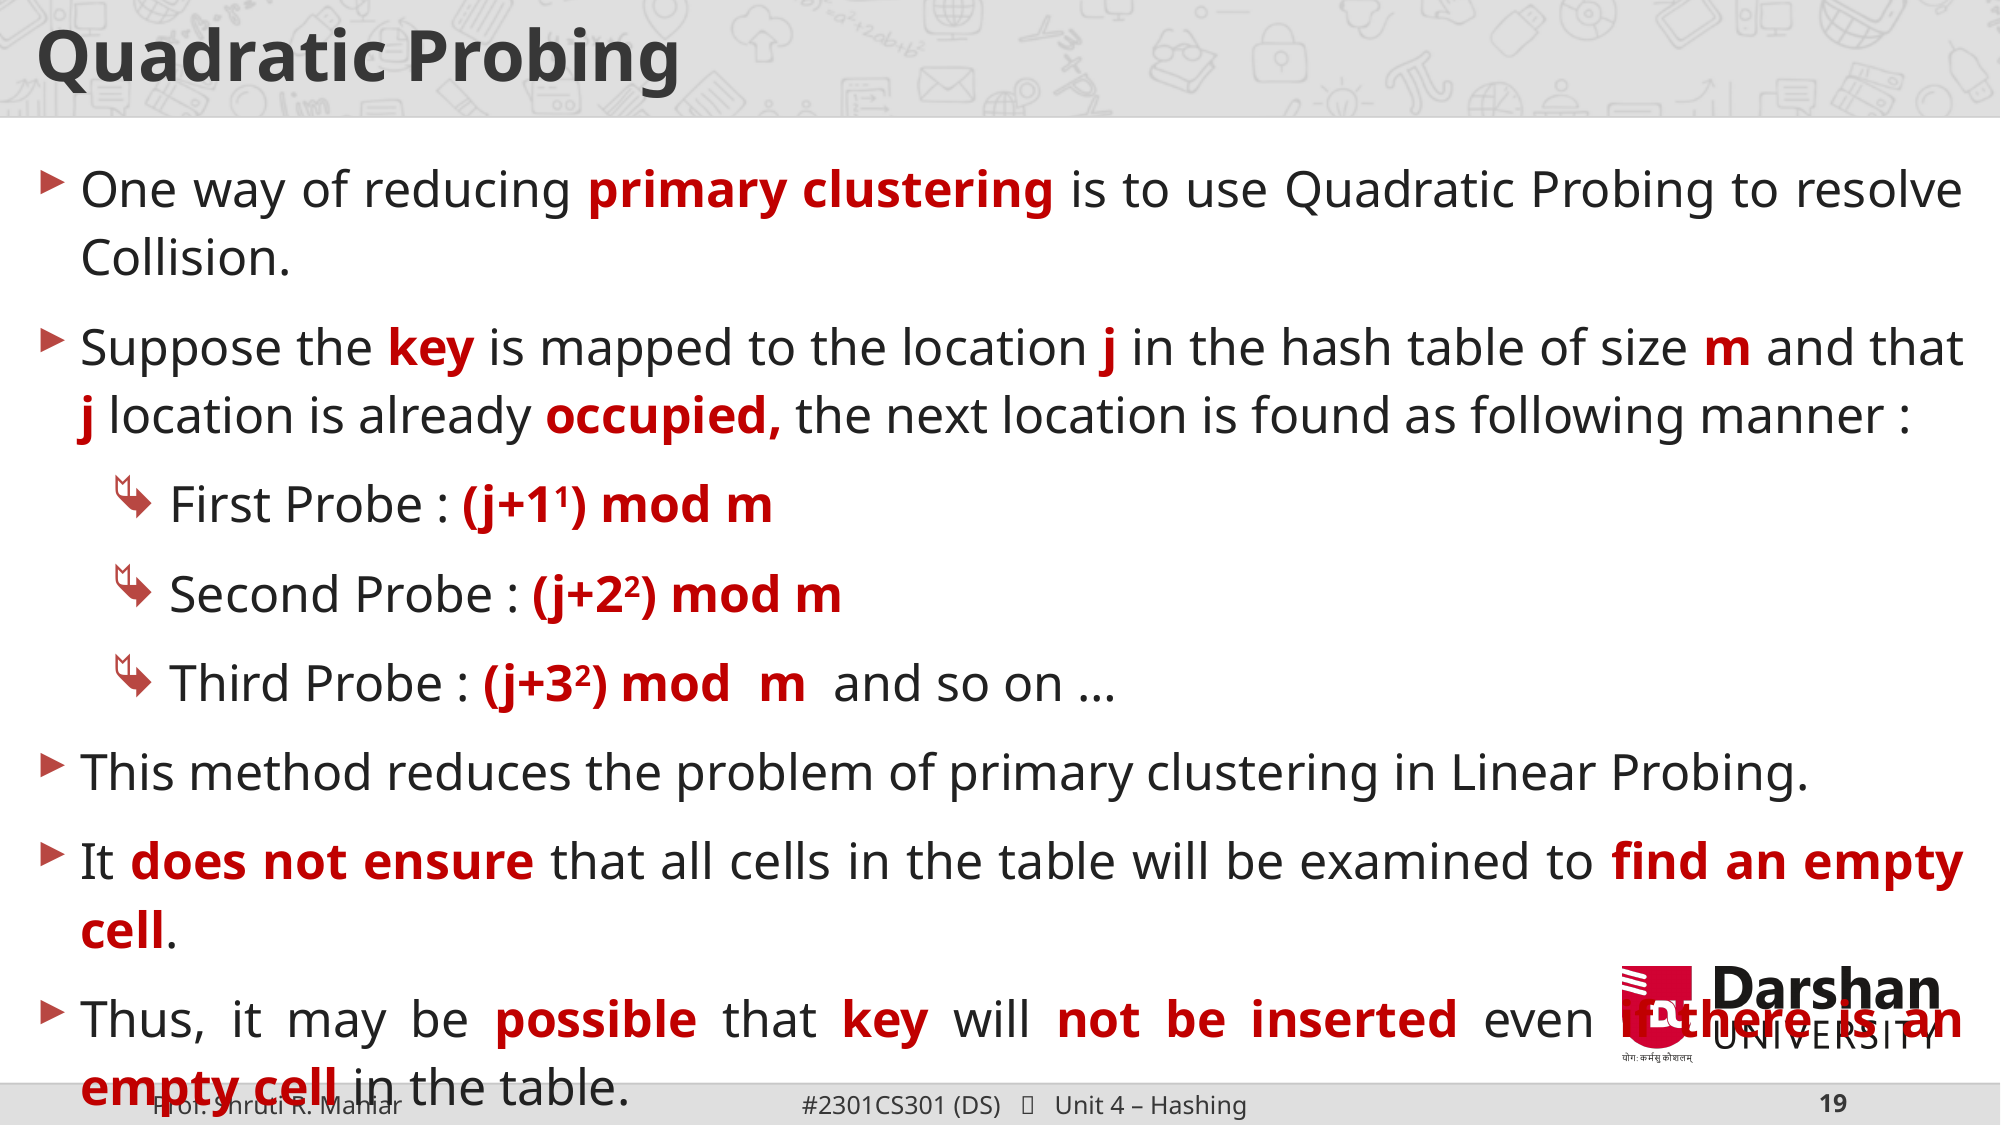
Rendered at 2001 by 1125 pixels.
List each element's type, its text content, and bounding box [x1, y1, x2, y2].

list One way of reducing primary clustering is to use Quadratic Probing to resolve Collision. Suppose the key is mapped to the location j in the hash table of size m and that j location is already occupied, the next location is found as following manner : First Probe : (j+11) mod m Second Probe : (j+22) mod m Third Probe : (j+32) mod m and so on … This method reduces the problem of primary clustering in Linear Probing. It does not ensure that all cells in the table will be examined to find an empty cell. Thus, it may be possible that key will not be inserted even if there is an empty cell in the table. [21, 141, 1980, 1063]
title Quadratic Probing [0, 0, 2000, 117]
